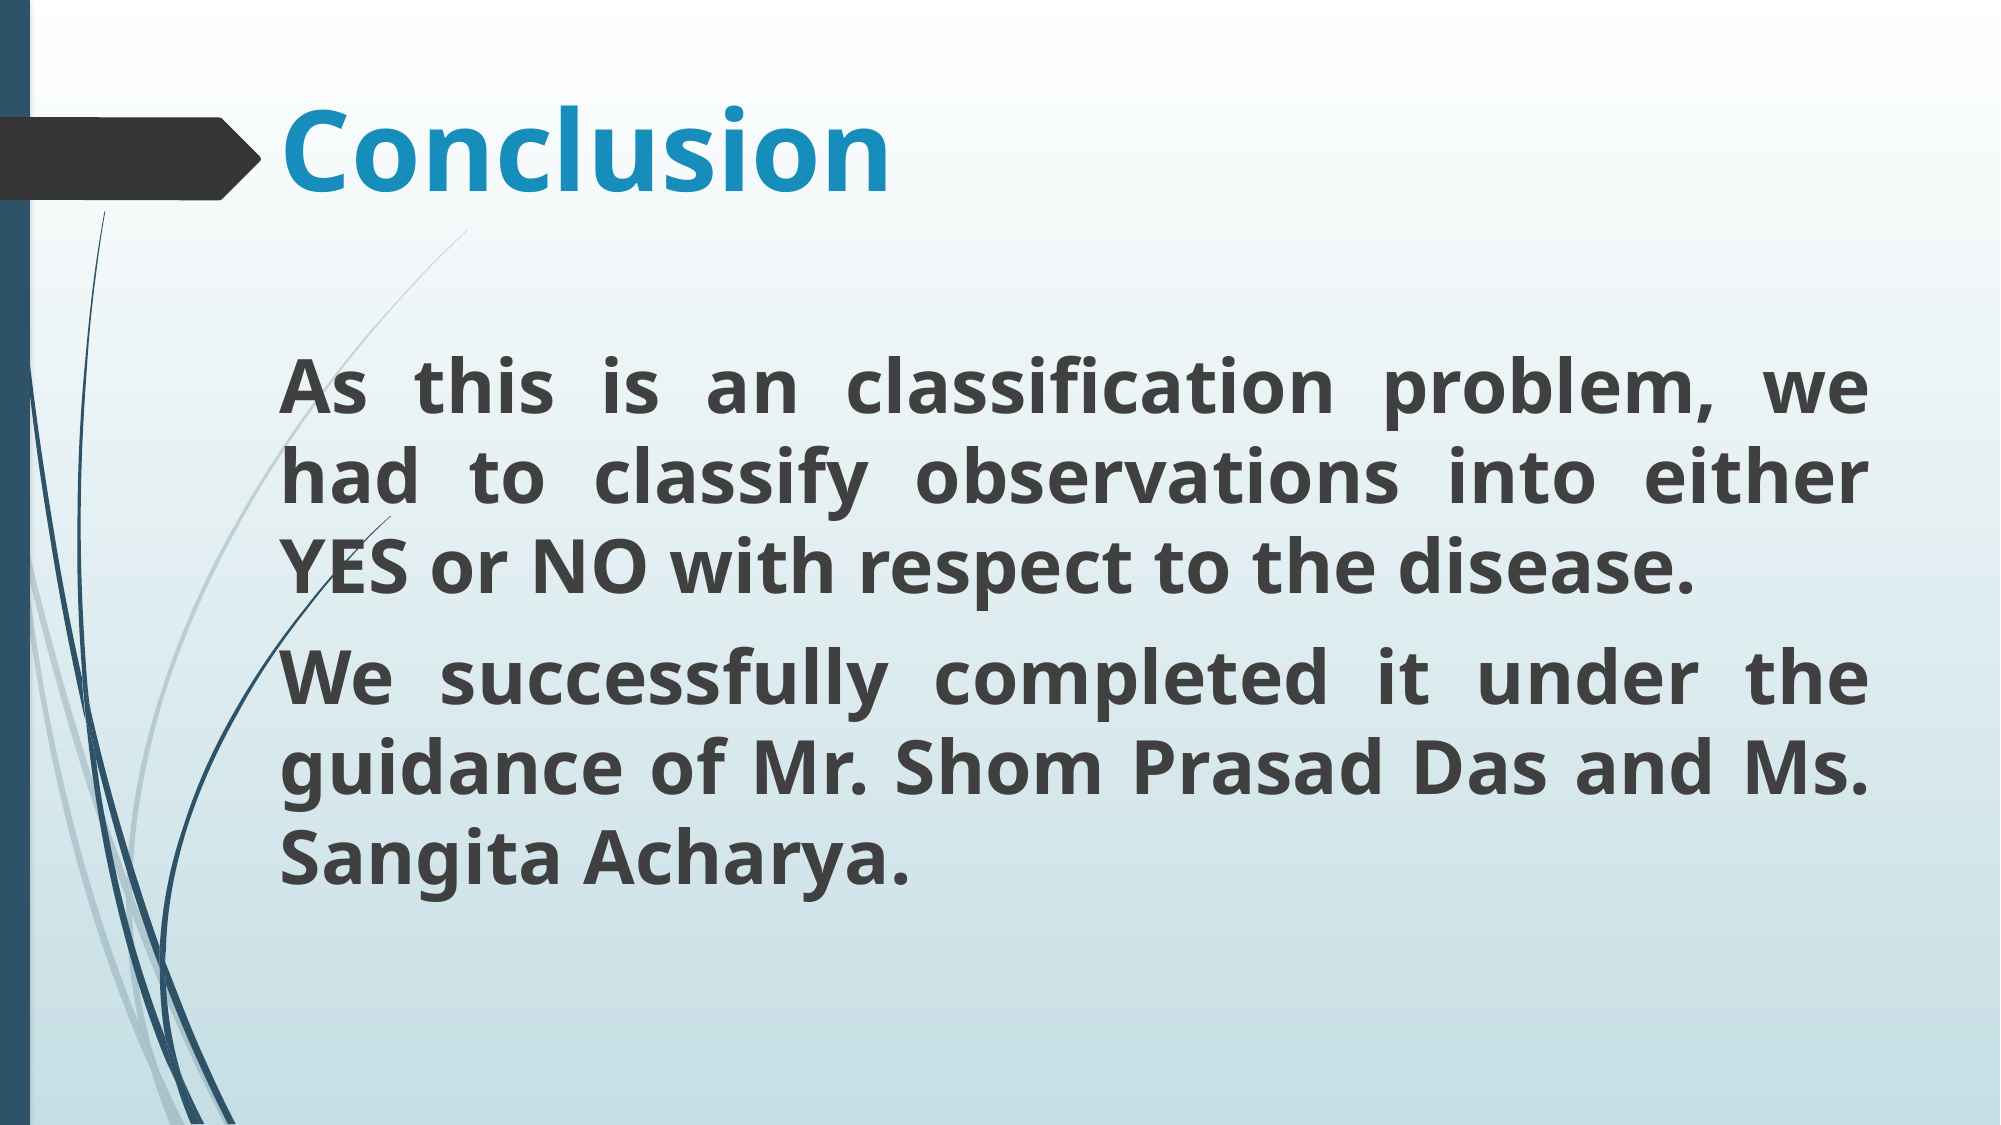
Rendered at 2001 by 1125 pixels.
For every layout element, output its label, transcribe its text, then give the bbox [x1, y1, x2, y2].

title Conclusion [265, 71, 1727, 224]
list As this is an classification problem, we had to classify observations into either YES or NO with respect to the disease. We successfully completed it under the guidance of Mr. Shom Prasad Das and Ms. Sangita Acharya. [265, 330, 1888, 915]
